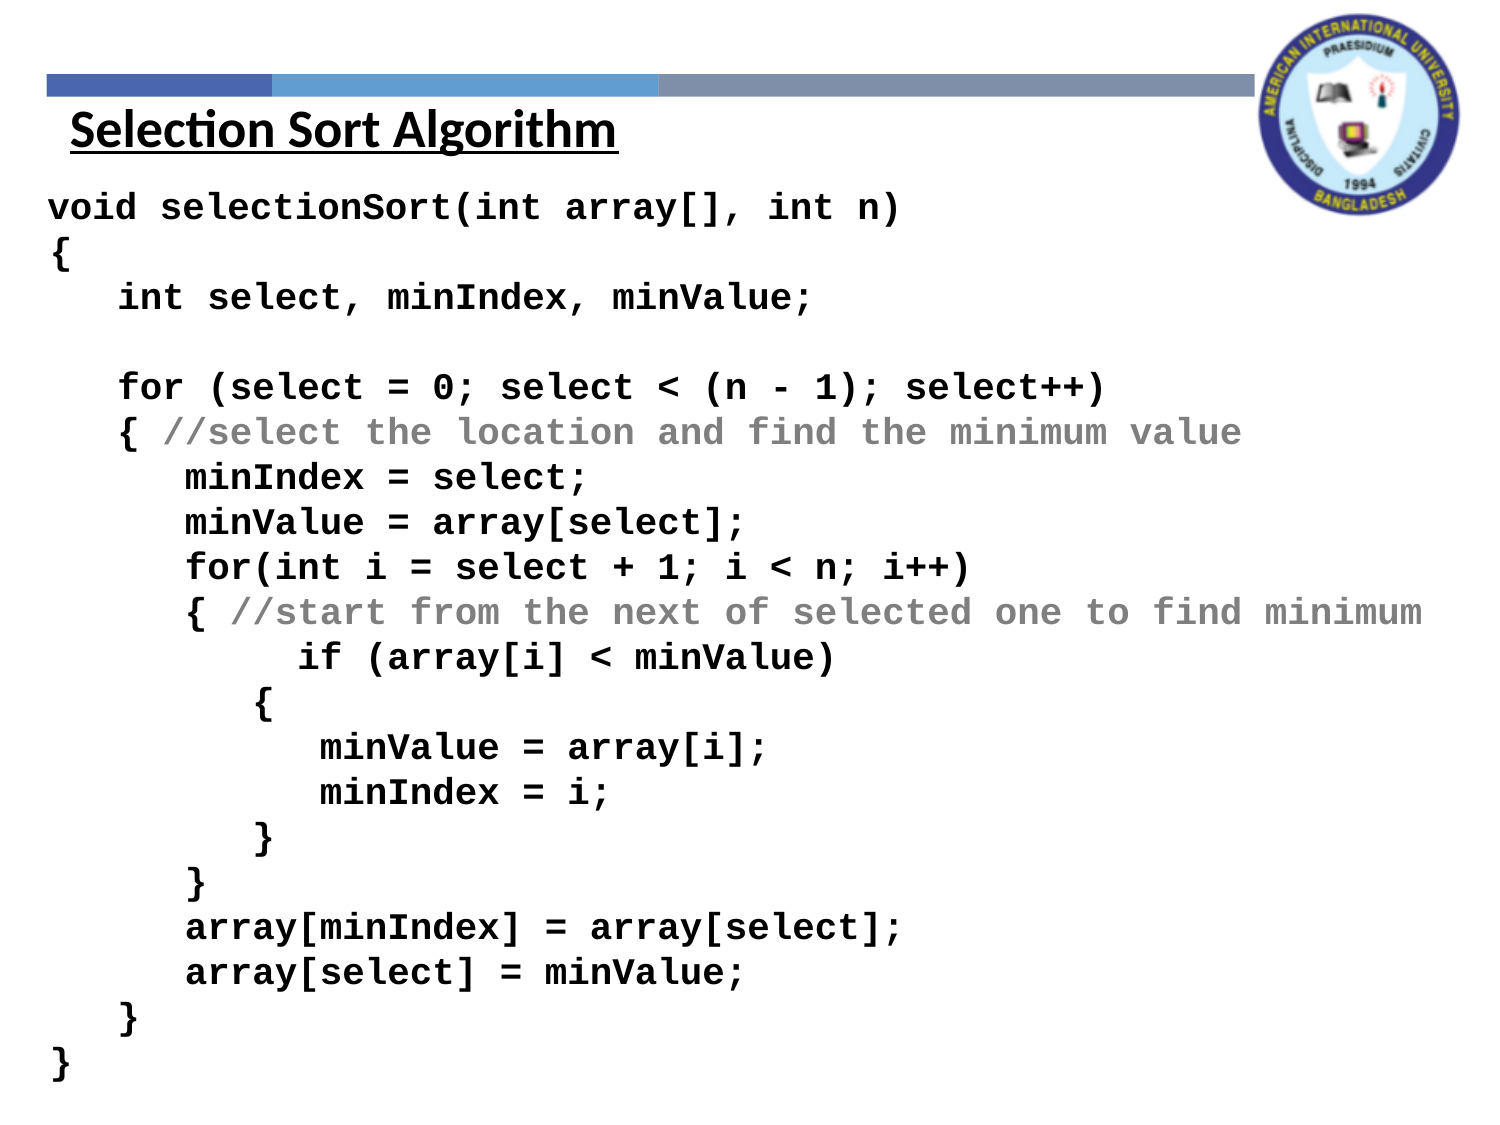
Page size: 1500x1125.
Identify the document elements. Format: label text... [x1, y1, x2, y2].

text_box Selection Sort Algorithm [55, 85, 1129, 167]
picture [1254, 9, 1465, 221]
text_box void selectionSort(int array[], int n) { int select, minIndex, minValue; for (select = 0; select < (n - 1); select++) { //select the location and find the minimum value minIndex = select; minValue = array[select]; for(int i = select + 1; i < n; i++) { //start from the next of selected one to find minimum if (array[i] < minValue) { minValue = array[i]; minIndex = i; } } array[minIndex] = array[select]; array[select] = minValue; } } [12, 174, 1446, 1090]
